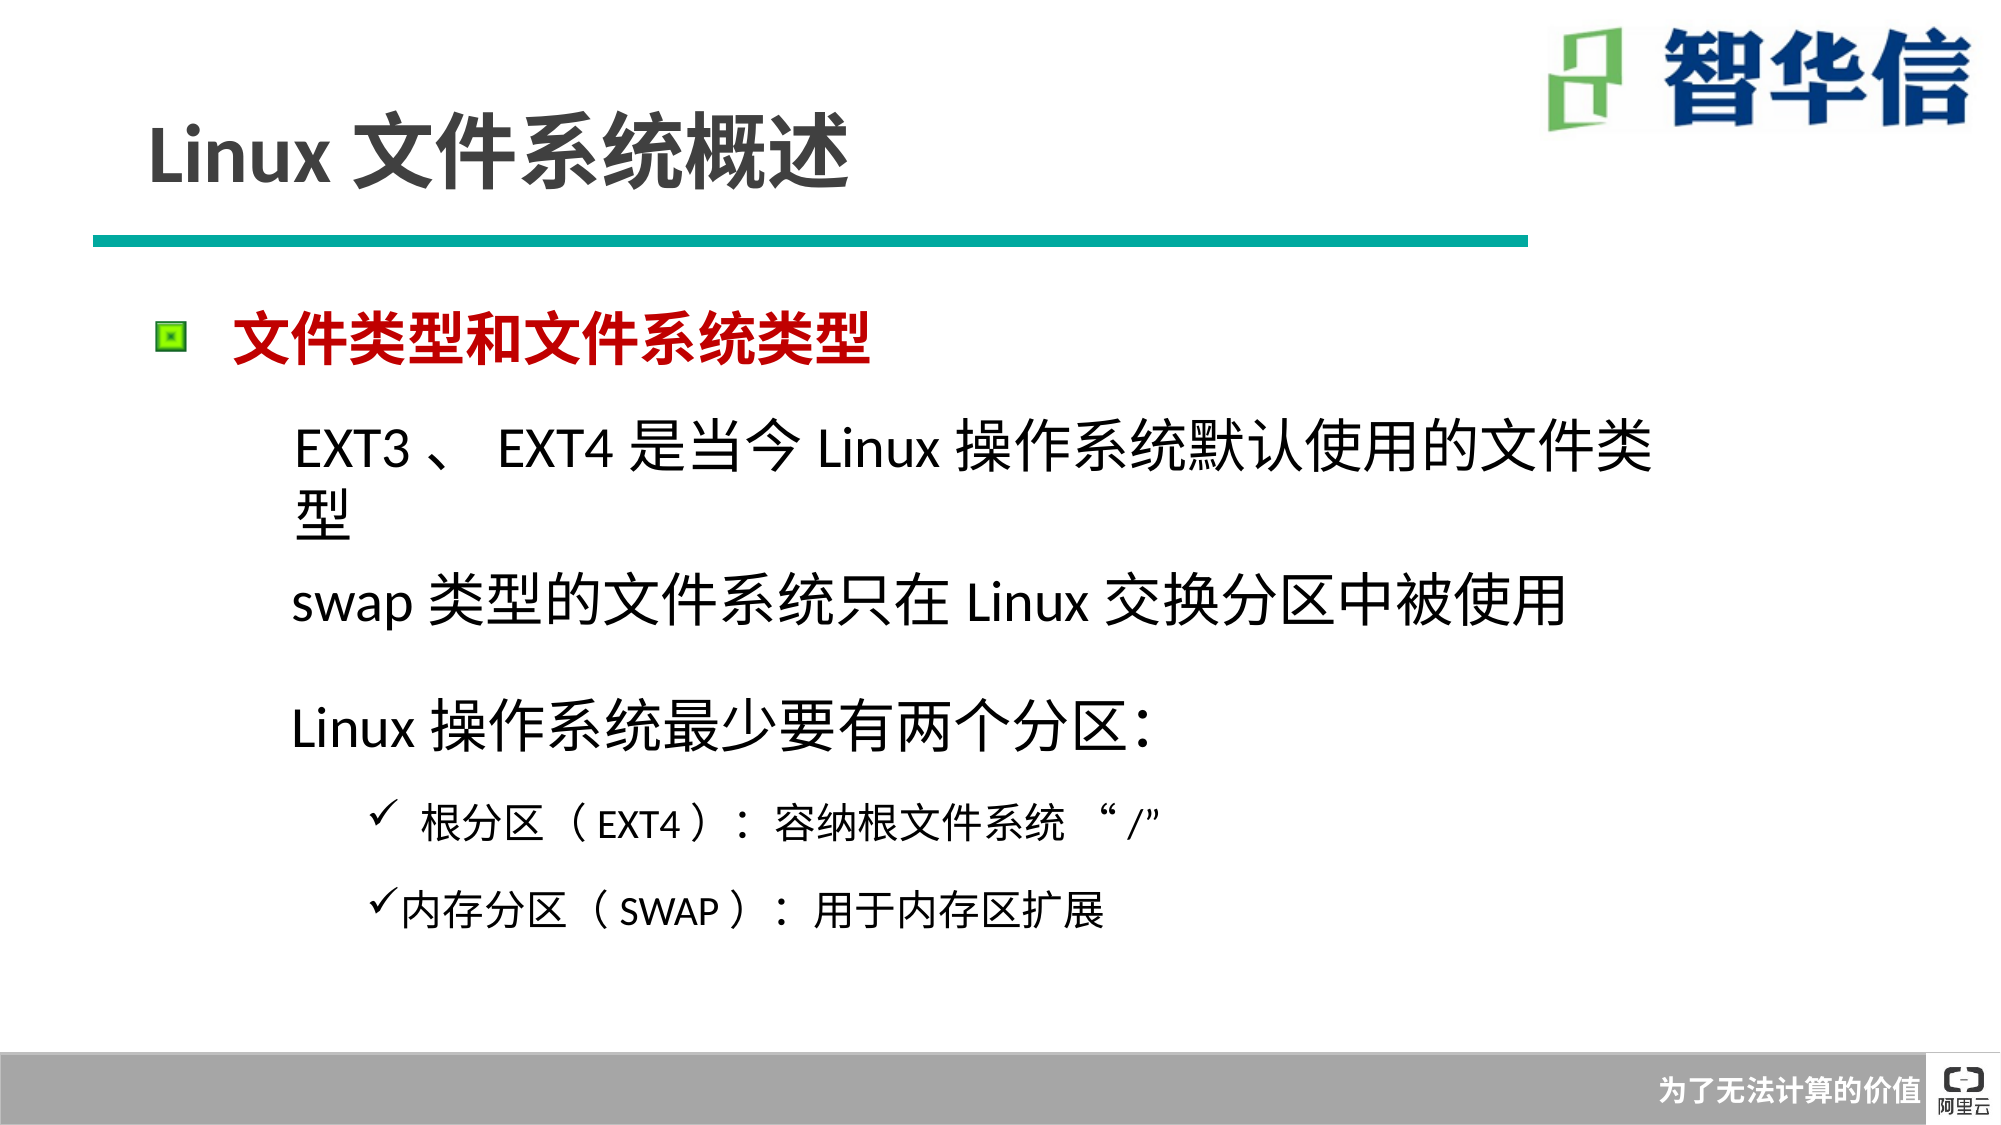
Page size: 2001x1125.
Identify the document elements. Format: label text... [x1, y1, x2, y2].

picture [1926, 1053, 2001, 1125]
text_box Linux操作系统最少要有两个分区： 根分区（EXT4）：容纳根文件系统 “/” 内存分区（SWAP）：用于内存区扩展 [276, 646, 1720, 942]
picture [150, 316, 192, 357]
text_box Linux文件系统概述 [133, 89, 963, 209]
text_box 文件类型和文件系统类型 [136, 277, 907, 396]
text_box EXT3、EXT4是当今Linux操作系统默认使用的文件类型 [279, 426, 1721, 532]
picture [1539, 19, 1987, 141]
text_box swap类型的文件系统只在Linux交换分区中被使用 [277, 555, 1721, 640]
